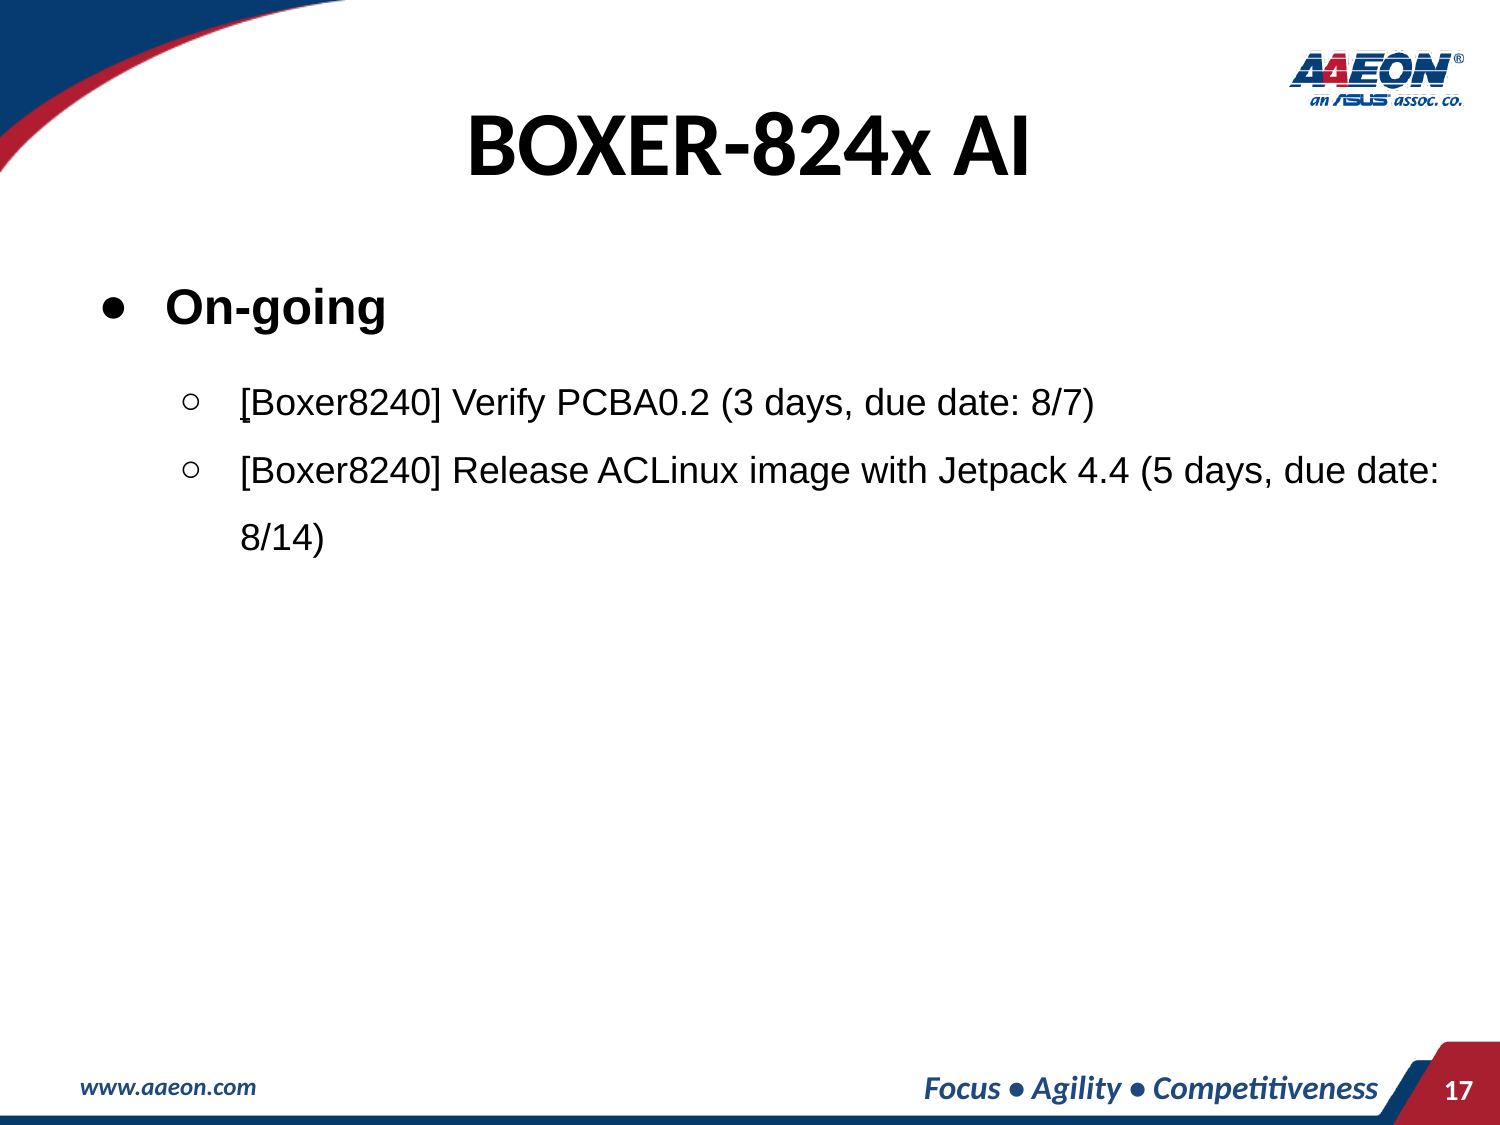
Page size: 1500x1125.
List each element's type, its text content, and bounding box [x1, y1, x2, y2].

text_box Focus • Agility • Competitiveness [879, 1058, 1423, 1113]
title BOXER-824x AI [75, 45, 1425, 233]
text_box ‹#› [1423, 1058, 1495, 1119]
picture [0, 0, 1500, 1125]
text_box On-going [Boxer8240] Verify PCBA0.2 (3 days, due date: 8/7) [Boxer8240] Release ACLinux image with Jetpack 4.4 (5 days, due date: 8/14) [74, 250, 1500, 987]
